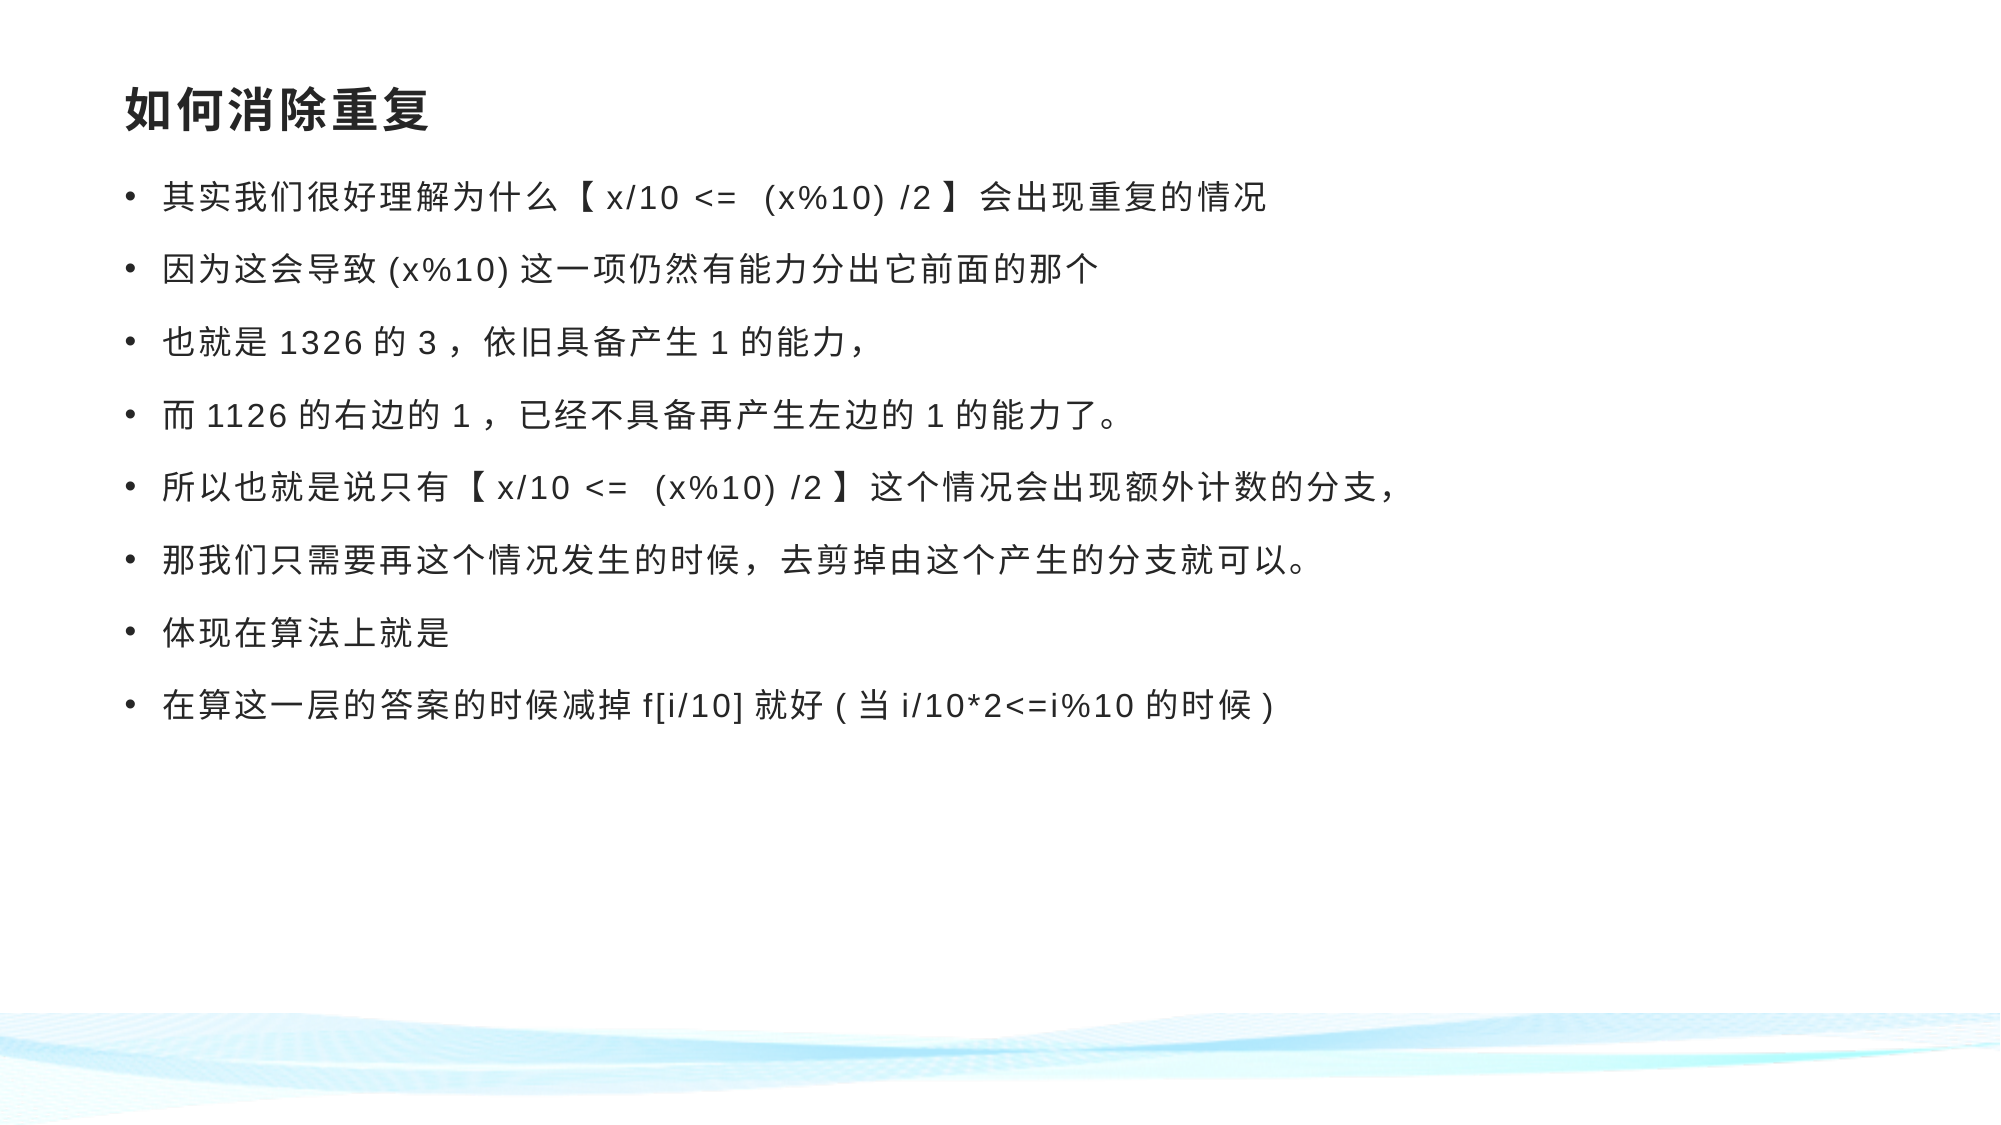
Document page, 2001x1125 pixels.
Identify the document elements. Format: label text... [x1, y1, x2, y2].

picture [0, 1013, 2000, 1125]
list 其实我们很好理解为什么【x/10 <= (x%10) /2】会出现重复的情况 因为这会导致(x%10)这一项仍然有能力分出它前面的那个 也就是1326的3，依旧具备产生1的能力， 而1126的右边的1，已经不具备再产生左边的1的能力了。 所以也就是说只有【x/10 <= (x%10) /2】这个情况会出现额外计数的分支， 那我们只需要再这个情况发生的时候，去剪掉由这个产生的分支就可以。 体现在算法上就是 在算这一层的答案的时候减掉f[i/10]就好(当i/10*2<=i%10的时候) [109, 156, 1891, 1041]
title 如何消除重复 [109, 72, 1891, 146]
